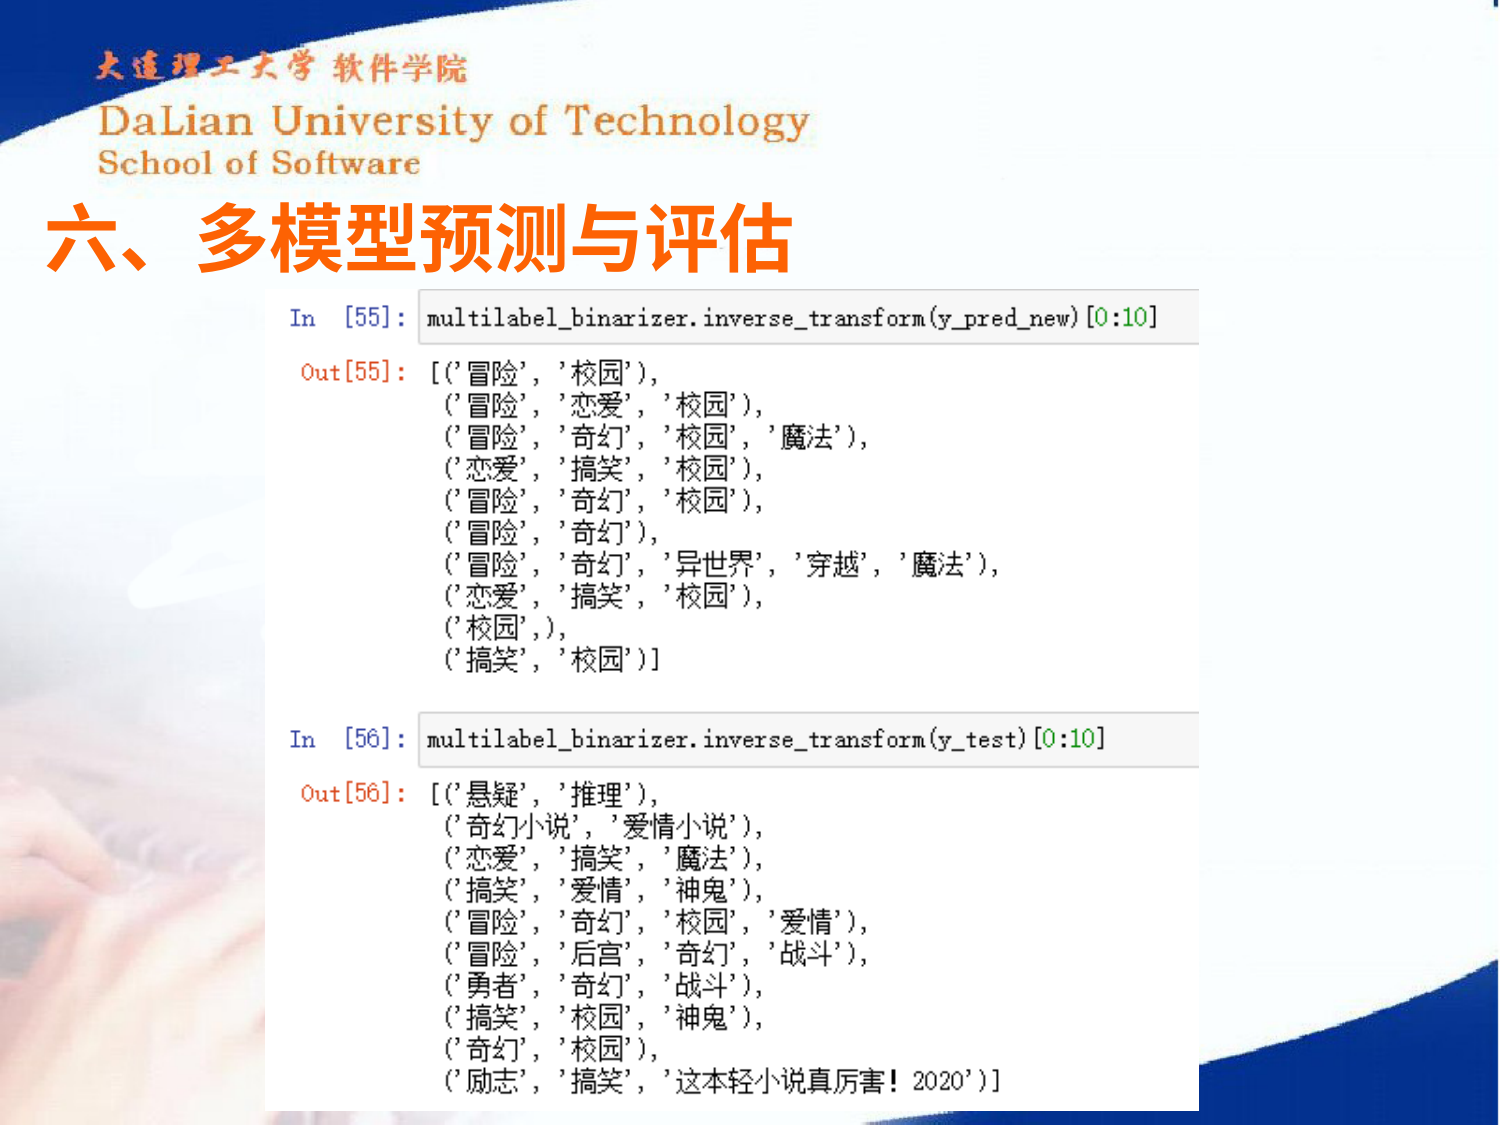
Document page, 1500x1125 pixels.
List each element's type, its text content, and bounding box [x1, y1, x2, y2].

text_box 六、多模型预测与评估 [29, 184, 1270, 290]
picture [0, 0, 1500, 1125]
